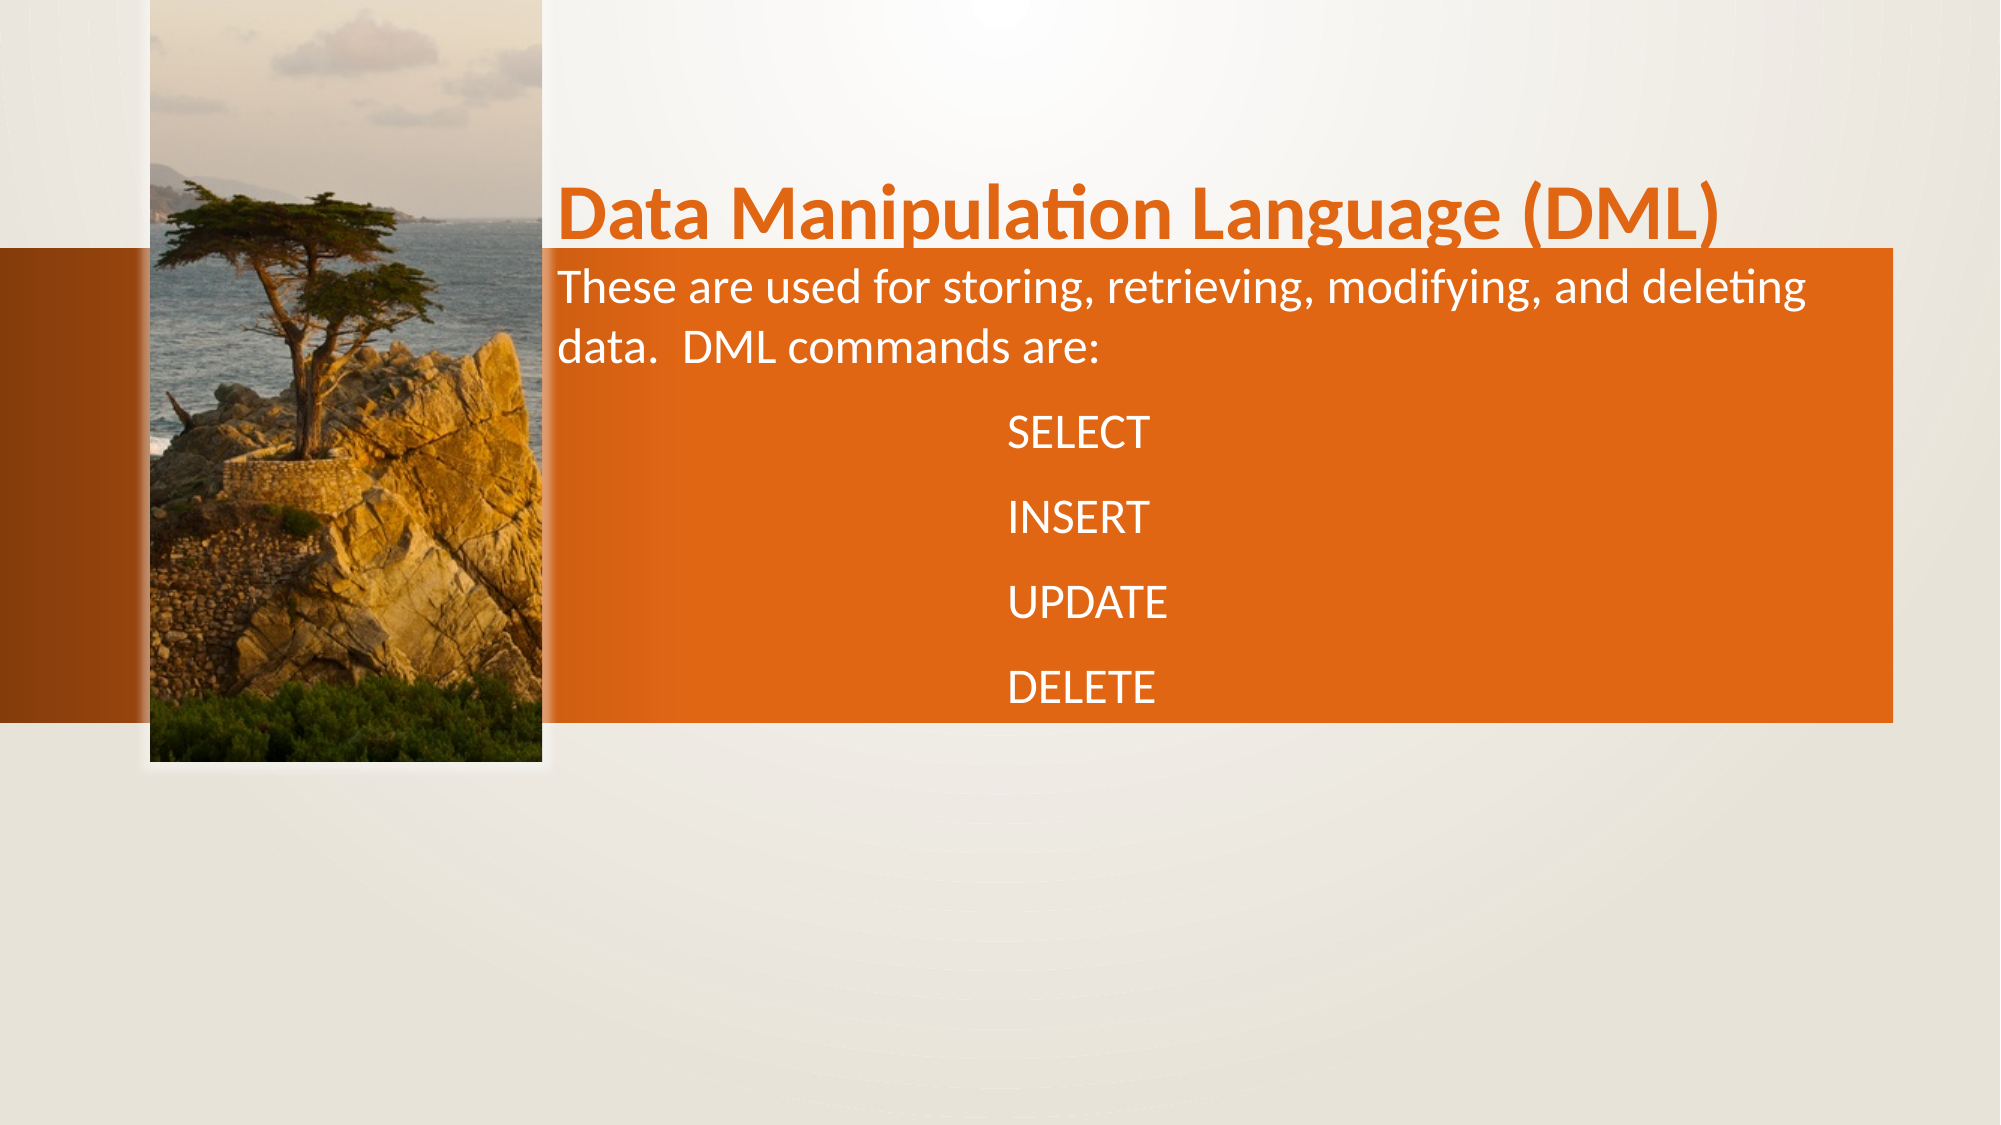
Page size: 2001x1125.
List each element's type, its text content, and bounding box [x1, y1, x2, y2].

title Data Manipulation Language (DML) [557, 164, 1780, 246]
picture [149, 0, 543, 762]
list These are used for storing, retrieving, modifying, and deleting data. DML commands are: SELECT INSERT UPDATE DELETE [557, 246, 1890, 718]
